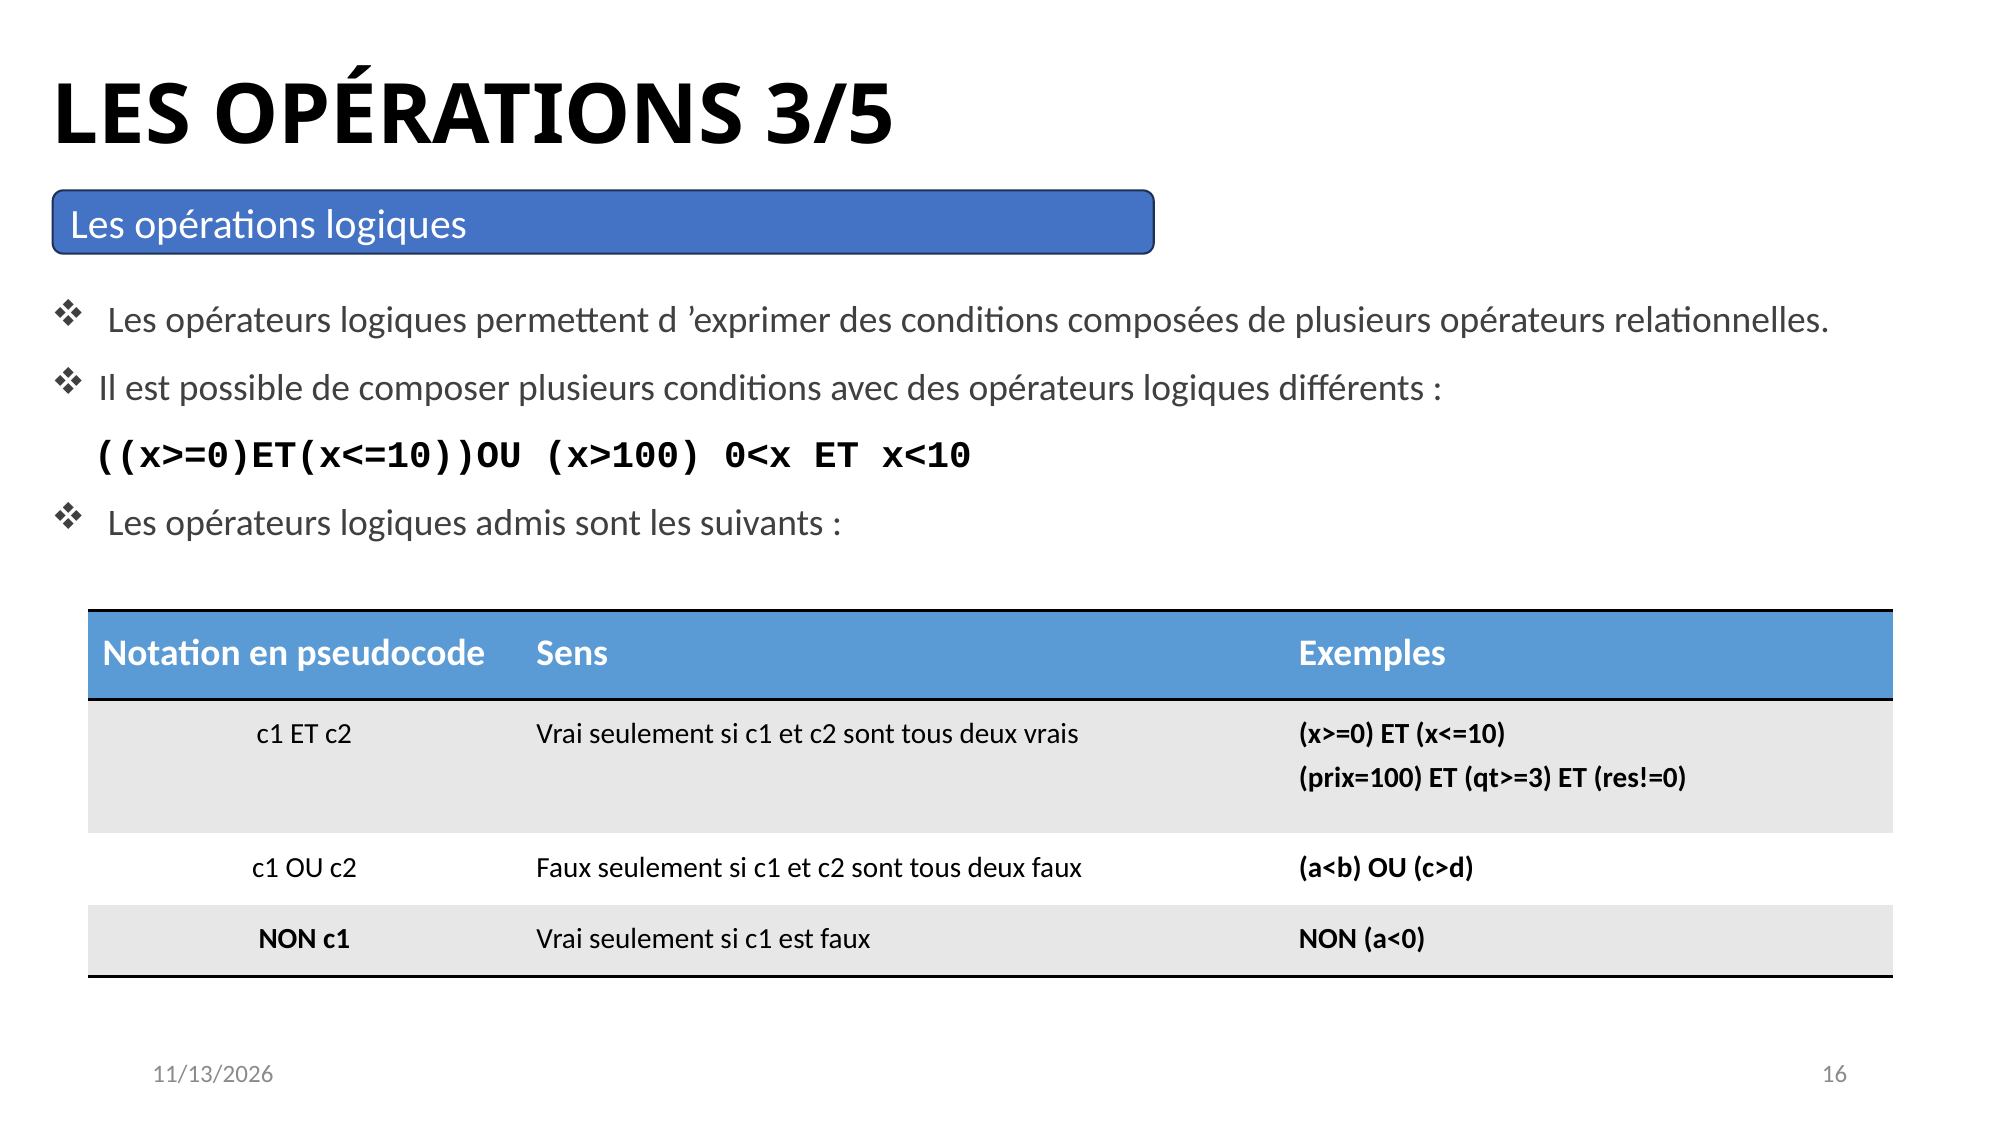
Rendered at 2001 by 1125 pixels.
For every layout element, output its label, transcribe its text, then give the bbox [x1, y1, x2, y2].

table_cell (x>=0) ET (x<=10) (prix=100) ET (qt>=3) ET (res!=0) [1284, 701, 1893, 833]
text_box Les opérateurs logiques permettent d ’exprimer des conditions composées de plusieurs opérateurs relationnelles. Il est possible de composer plusieurs conditions avec des opérateurs logiques différents : ((x>=0)ET(x<=10))OU (x>100) 0<x ET x<10 Les opérateurs logiques admis sont les suivants : [36, 265, 1955, 596]
text_box Les opérations logiques [51, 189, 1155, 255]
table_header Exemples [1284, 612, 1893, 698]
slide_number 16 [1412, 1042, 1863, 1103]
table_cell NON c1 [88, 905, 521, 975]
table_cell Vrai seulement si c1 est faux [521, 905, 1284, 975]
table_cell c1 OU c2 [88, 833, 521, 905]
table_cell NON (a<0) [1284, 905, 1893, 975]
table_cell Faux seulement si c1 et c2 sont tous deux faux [521, 833, 1284, 905]
table_cell Vrai seulement si c1 et c2 sont tous deux vrais [521, 701, 1284, 833]
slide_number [137, 1042, 588, 1103]
table_header Notation en pseudocode [88, 612, 521, 698]
text_box LES OPÉRATIONS 3/5 [36, 52, 1762, 168]
table_header Sens [521, 612, 1284, 698]
table_cell (a<b) OU (c>d) [1284, 833, 1893, 905]
table_cell c1 ET c2 [88, 701, 521, 833]
